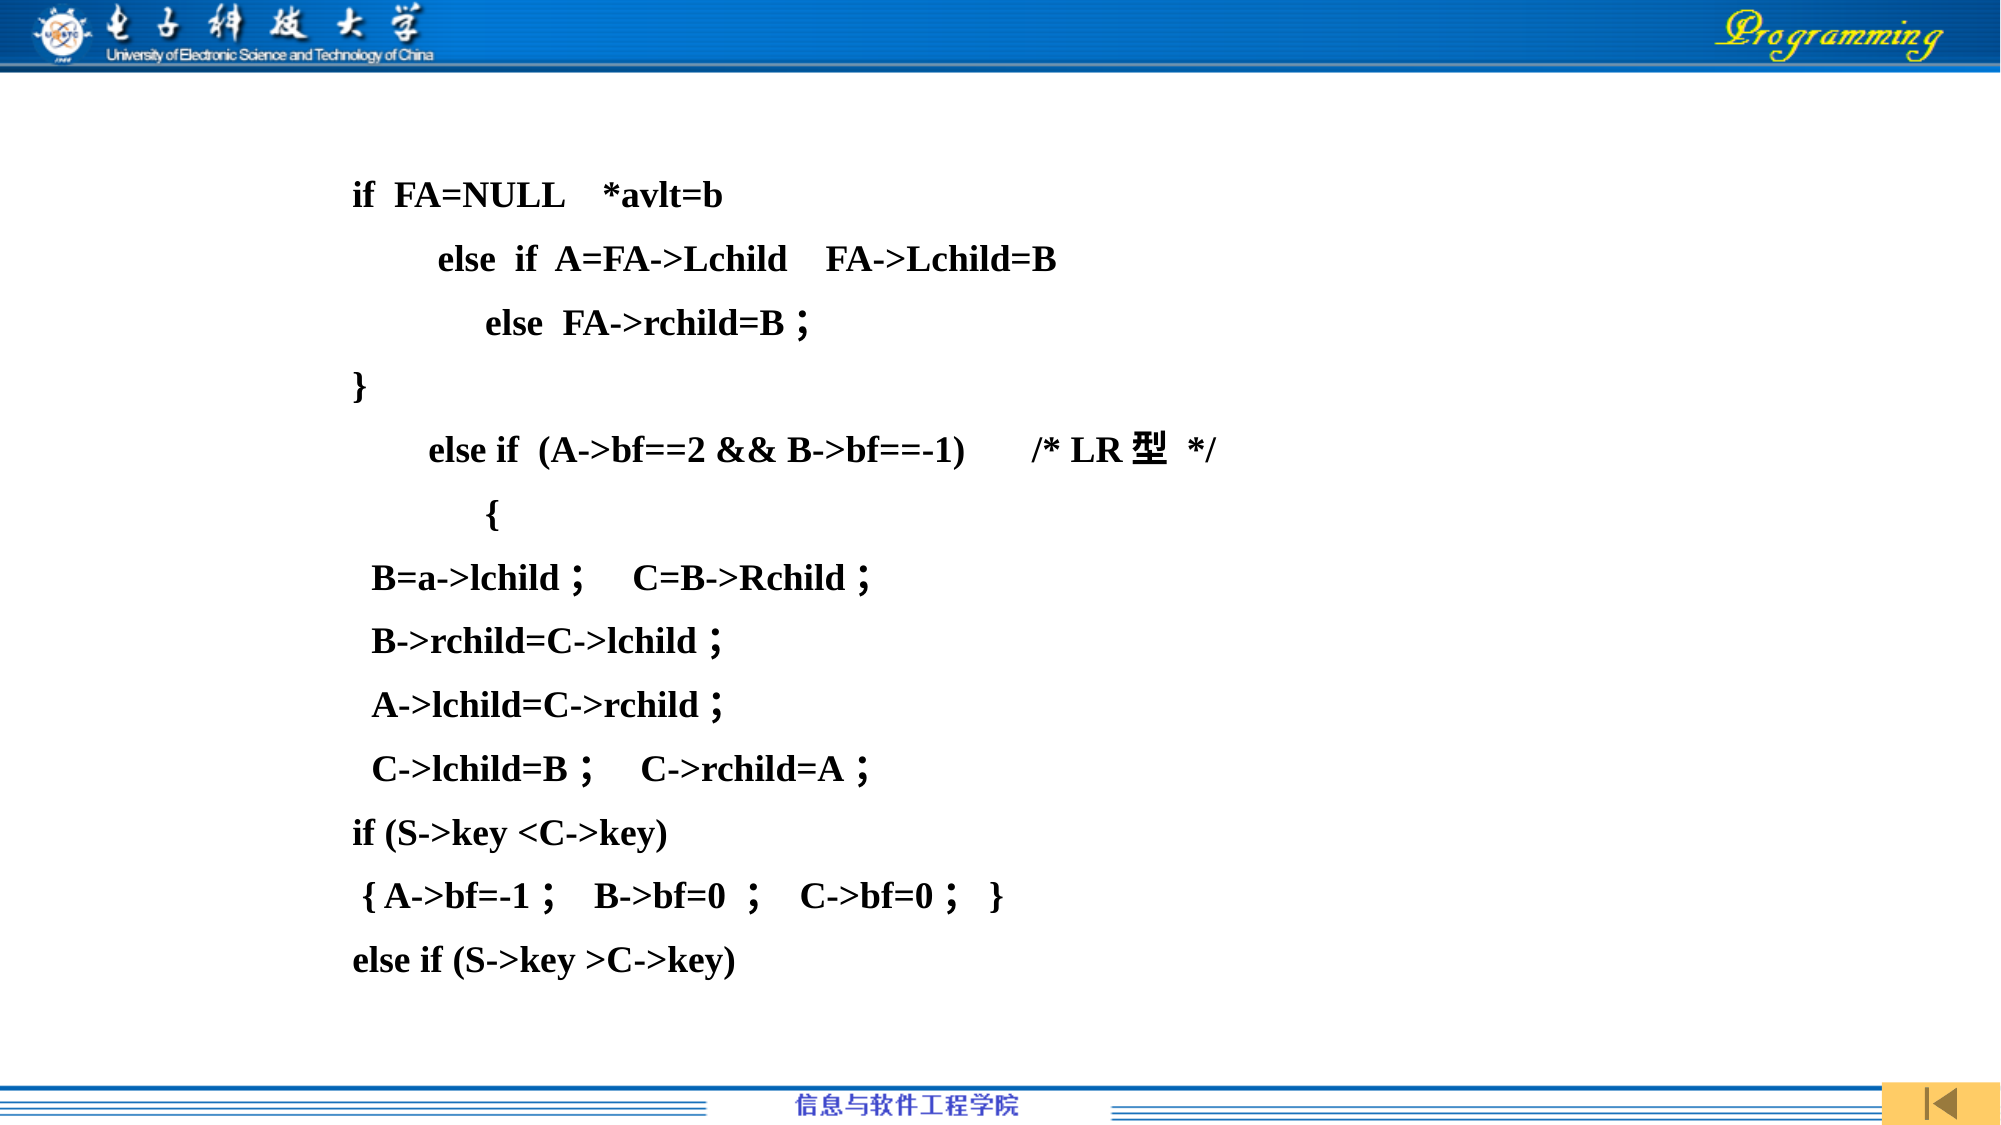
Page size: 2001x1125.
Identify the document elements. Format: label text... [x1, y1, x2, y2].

text_box if FA=NULL *avlt=b else if A=FA->Lchild FA->Lchild=B else FA->rchild=B； } else if (A->bf==2 && B->bf==-1) /* LR型 */ { B=a->lchild； C=B->Rchild； B->rchild=C->lchild； A->lchild=C->rchild； C->lchild=B； C->rchild=A； if (S->key <C->key) { A->bf=-1； B->bf=0 ； C->bf=0；} else if (S->key >C->key) [337, 162, 1713, 988]
picture [0, 0, 2001, 1125]
